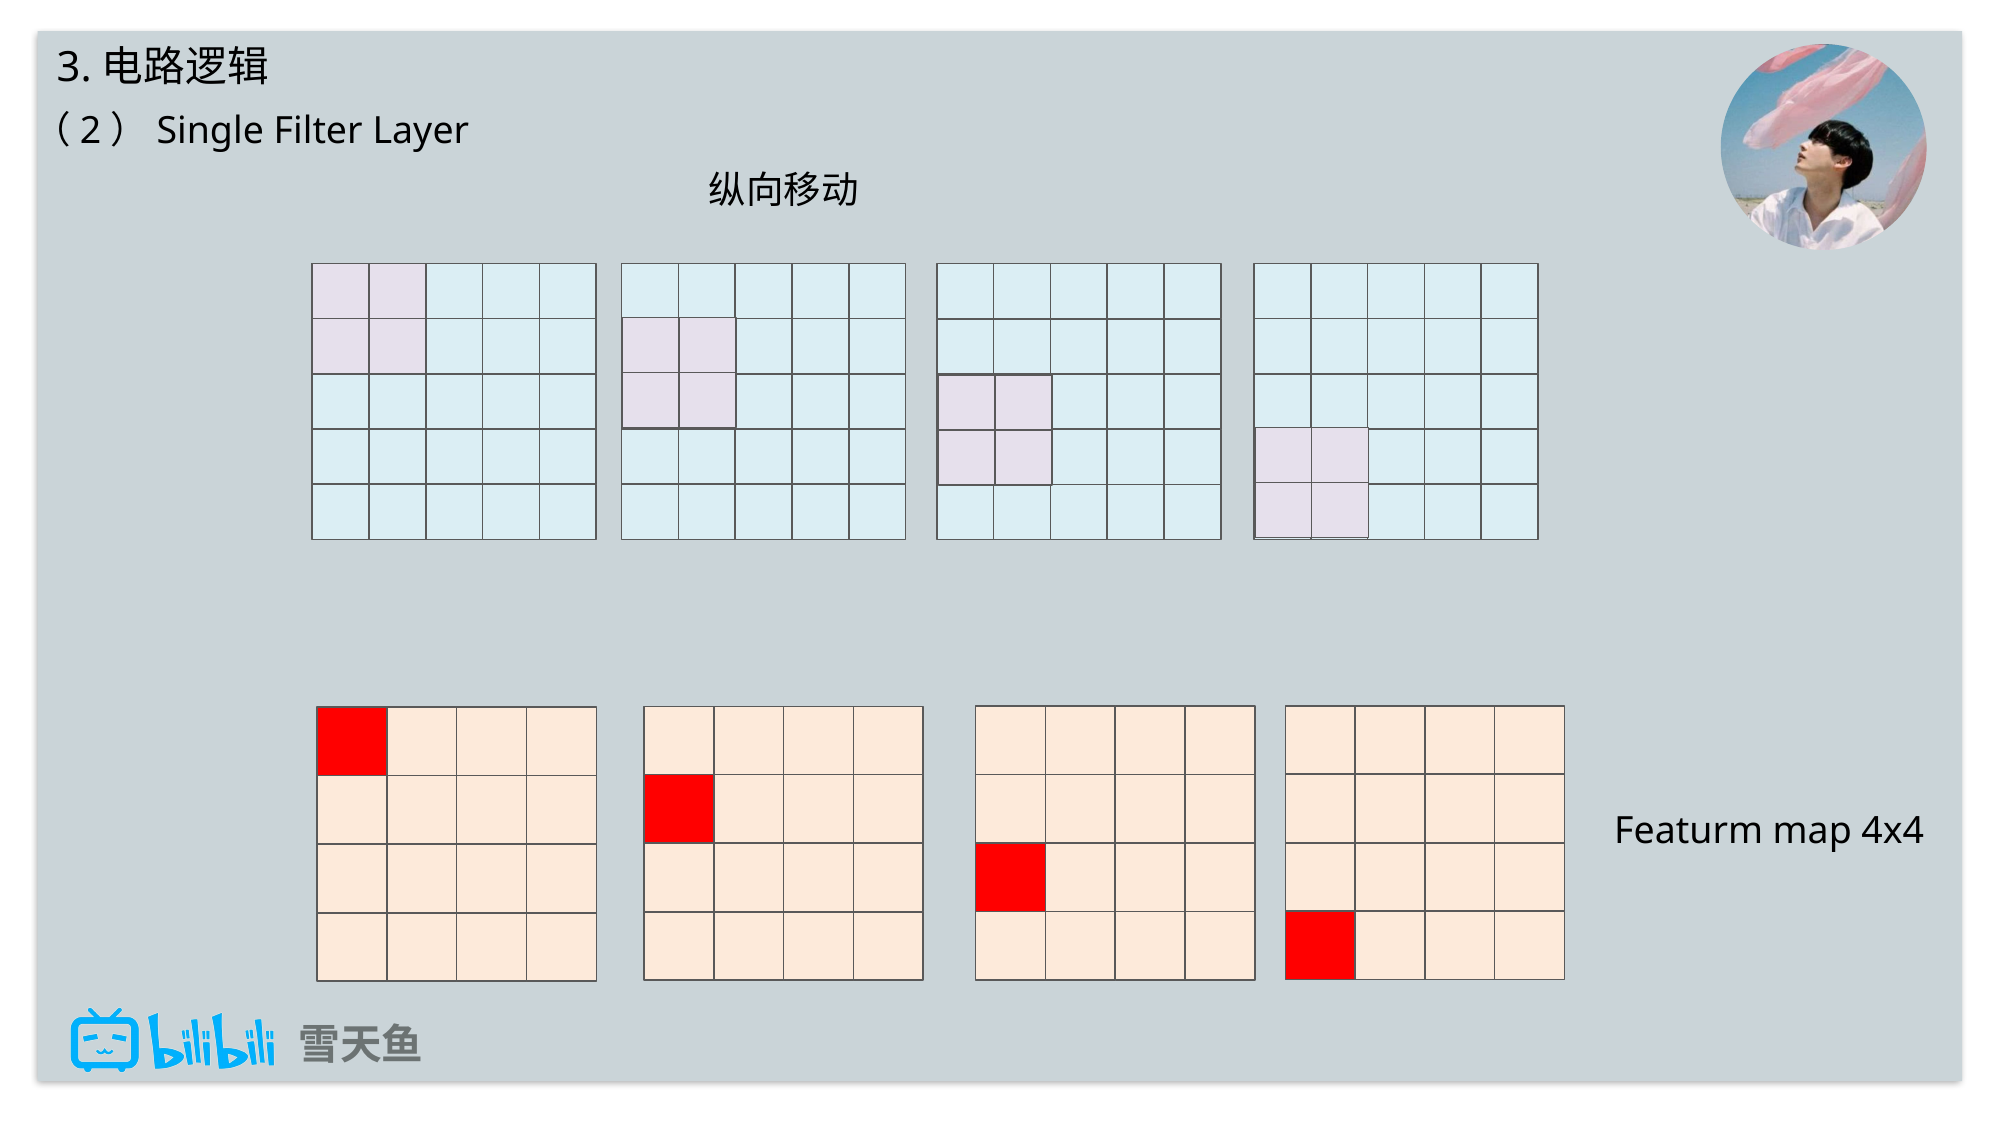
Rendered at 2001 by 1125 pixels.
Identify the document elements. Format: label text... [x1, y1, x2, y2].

text_box （2）Single Filter Layer [18, 98, 485, 158]
picture [64, 1004, 284, 1077]
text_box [1285, 705, 1565, 981]
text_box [311, 263, 597, 540]
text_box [316, 706, 597, 982]
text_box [936, 263, 1222, 540]
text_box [975, 705, 1256, 981]
picture [1720, 44, 1927, 250]
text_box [938, 374, 1053, 486]
text_box 纵向移动 [693, 158, 874, 219]
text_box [643, 706, 924, 981]
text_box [311, 263, 426, 374]
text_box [621, 263, 906, 540]
text_box Featurm map 4x4 [1599, 798, 1940, 859]
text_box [621, 317, 737, 428]
text_box 3.电路逻辑 [41, 32, 284, 98]
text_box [1254, 427, 1369, 538]
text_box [1253, 263, 1539, 540]
